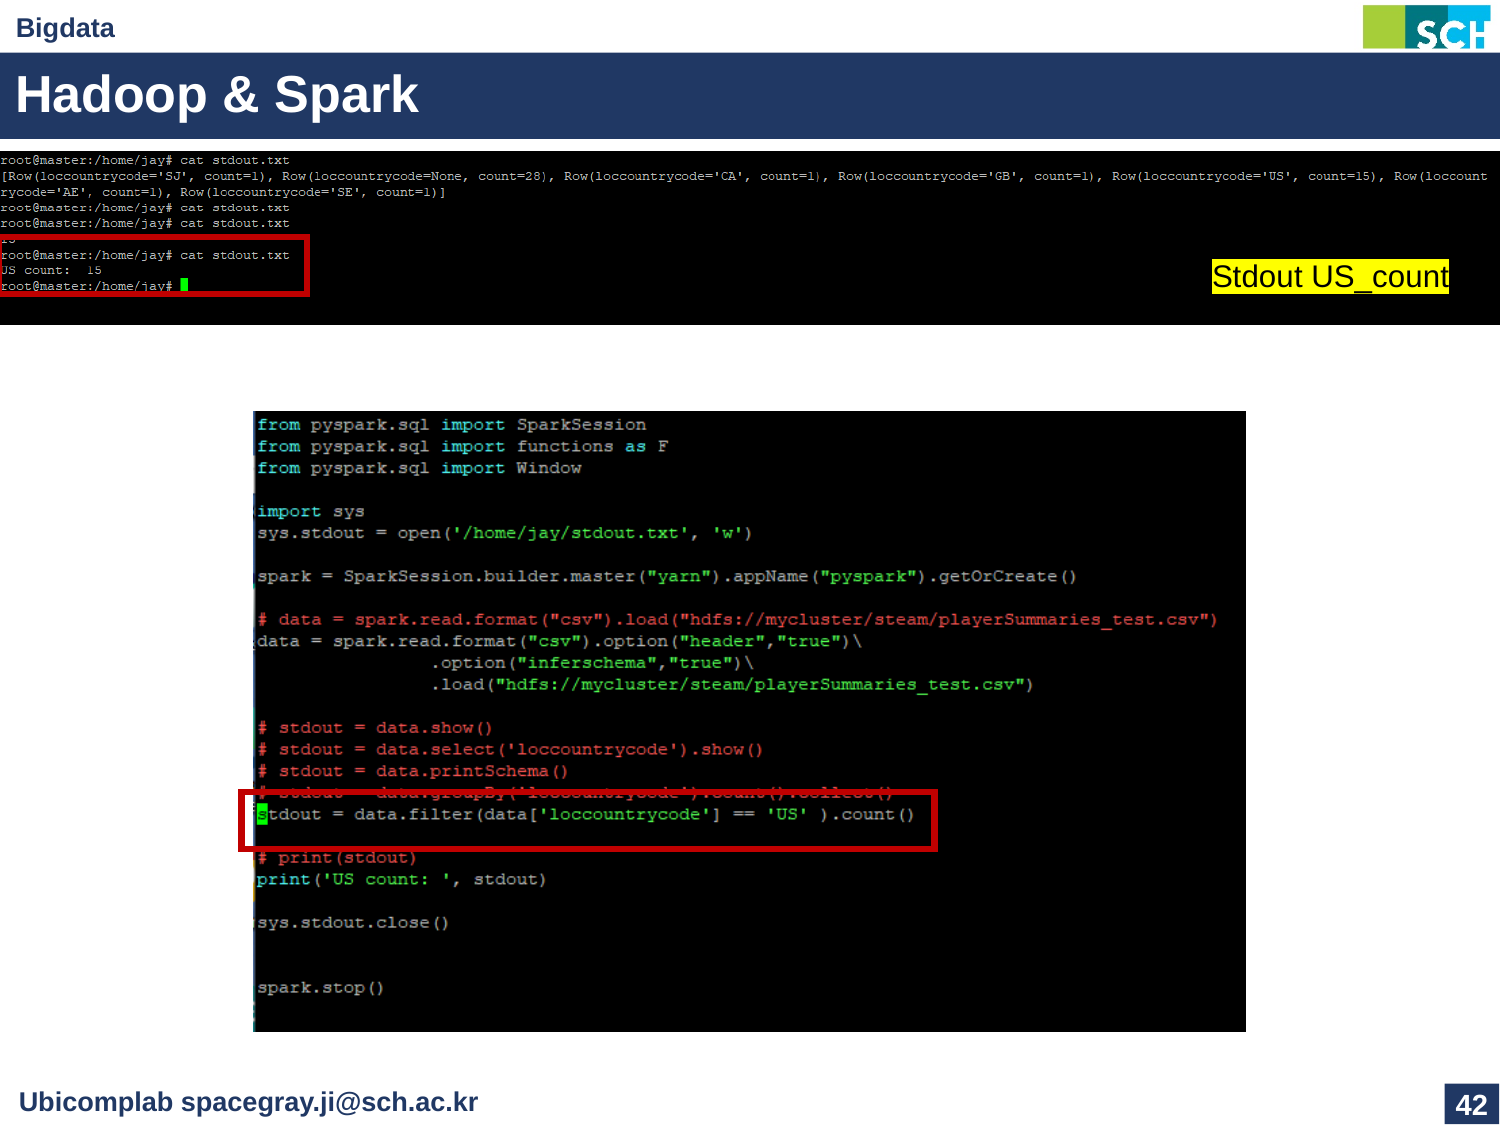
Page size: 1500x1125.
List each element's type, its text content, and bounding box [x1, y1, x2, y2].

slide_number 42 [1444, 1083, 1500, 1125]
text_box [0, 149, 1500, 325]
text_box [240, 791, 253, 850]
picture [1354, 2, 1499, 51]
picture [253, 411, 1246, 1032]
title Hadoop & Spark [0, 52, 1500, 139]
